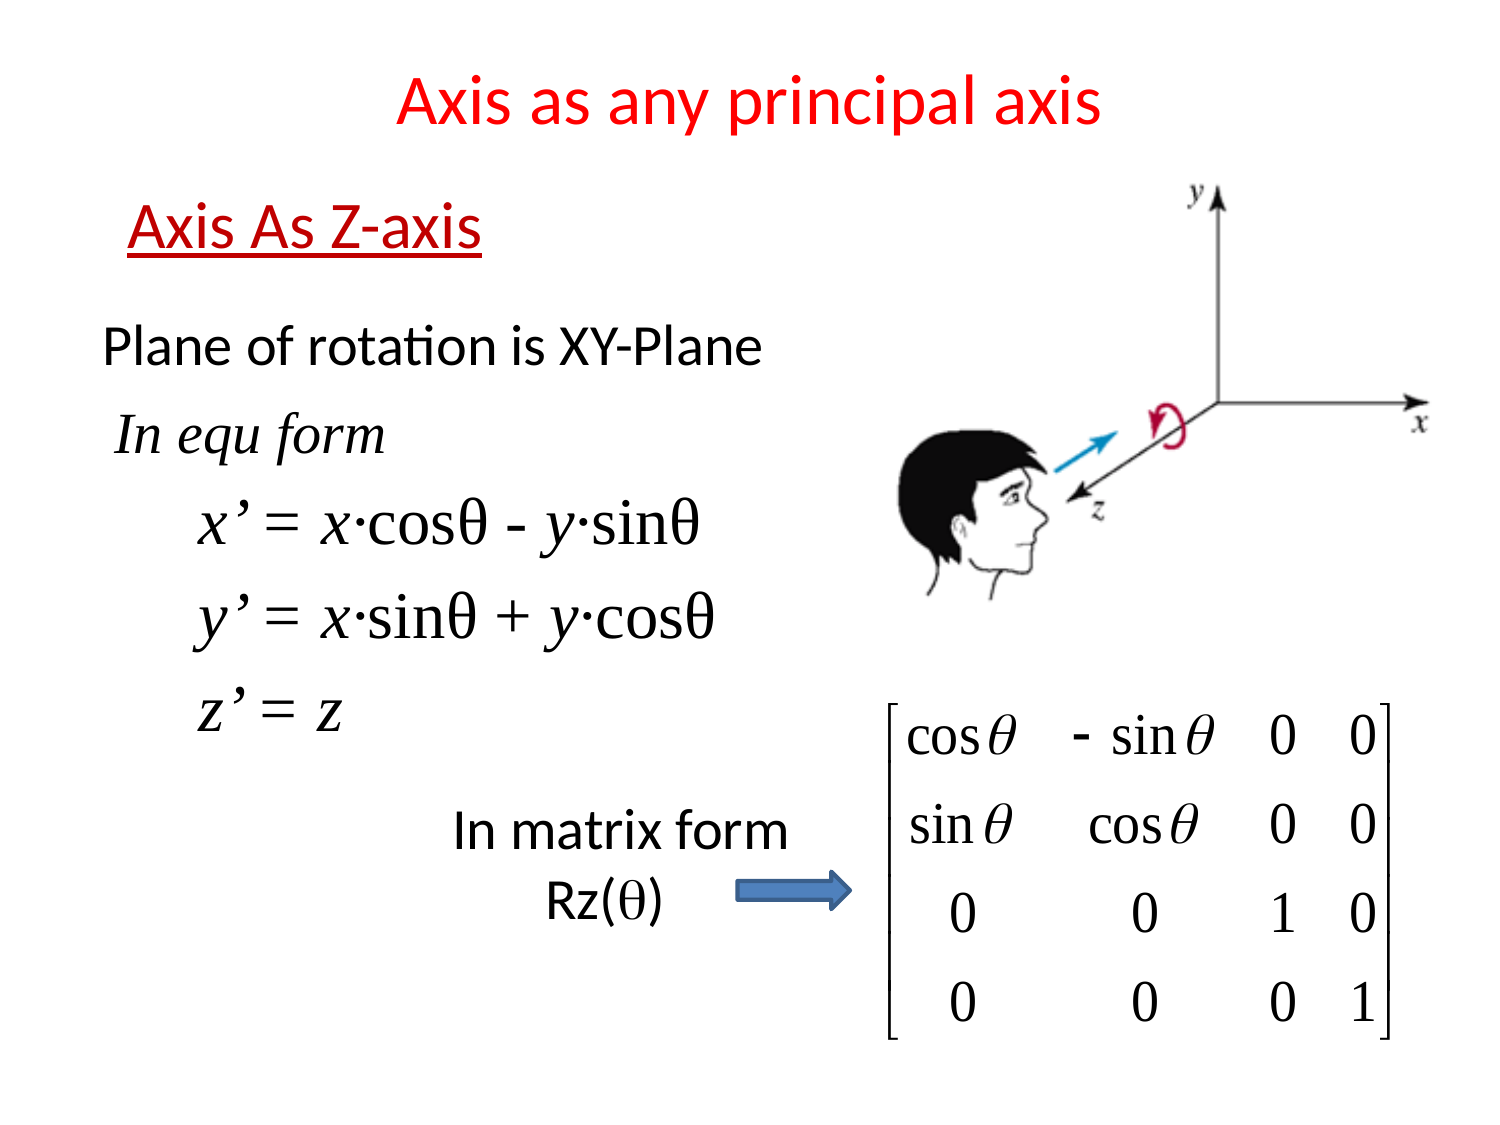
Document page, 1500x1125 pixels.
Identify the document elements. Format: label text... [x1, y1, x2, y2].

text_box In equ form x’ = x·cosθ - y·sinθ y’ = x·sinθ + y·cosθ z’ = z [99, 387, 775, 750]
title Axis as any principal axis [75, 45, 1425, 233]
text_box Plane of rotation is XY-Plane [87, 299, 788, 385]
text_box Axis As Z-axis [112, 174, 575, 270]
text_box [874, 693, 1413, 1051]
picture [887, 174, 1438, 613]
text_box [735, 869, 853, 912]
text_box In matrix form Rz() [437, 784, 813, 939]
